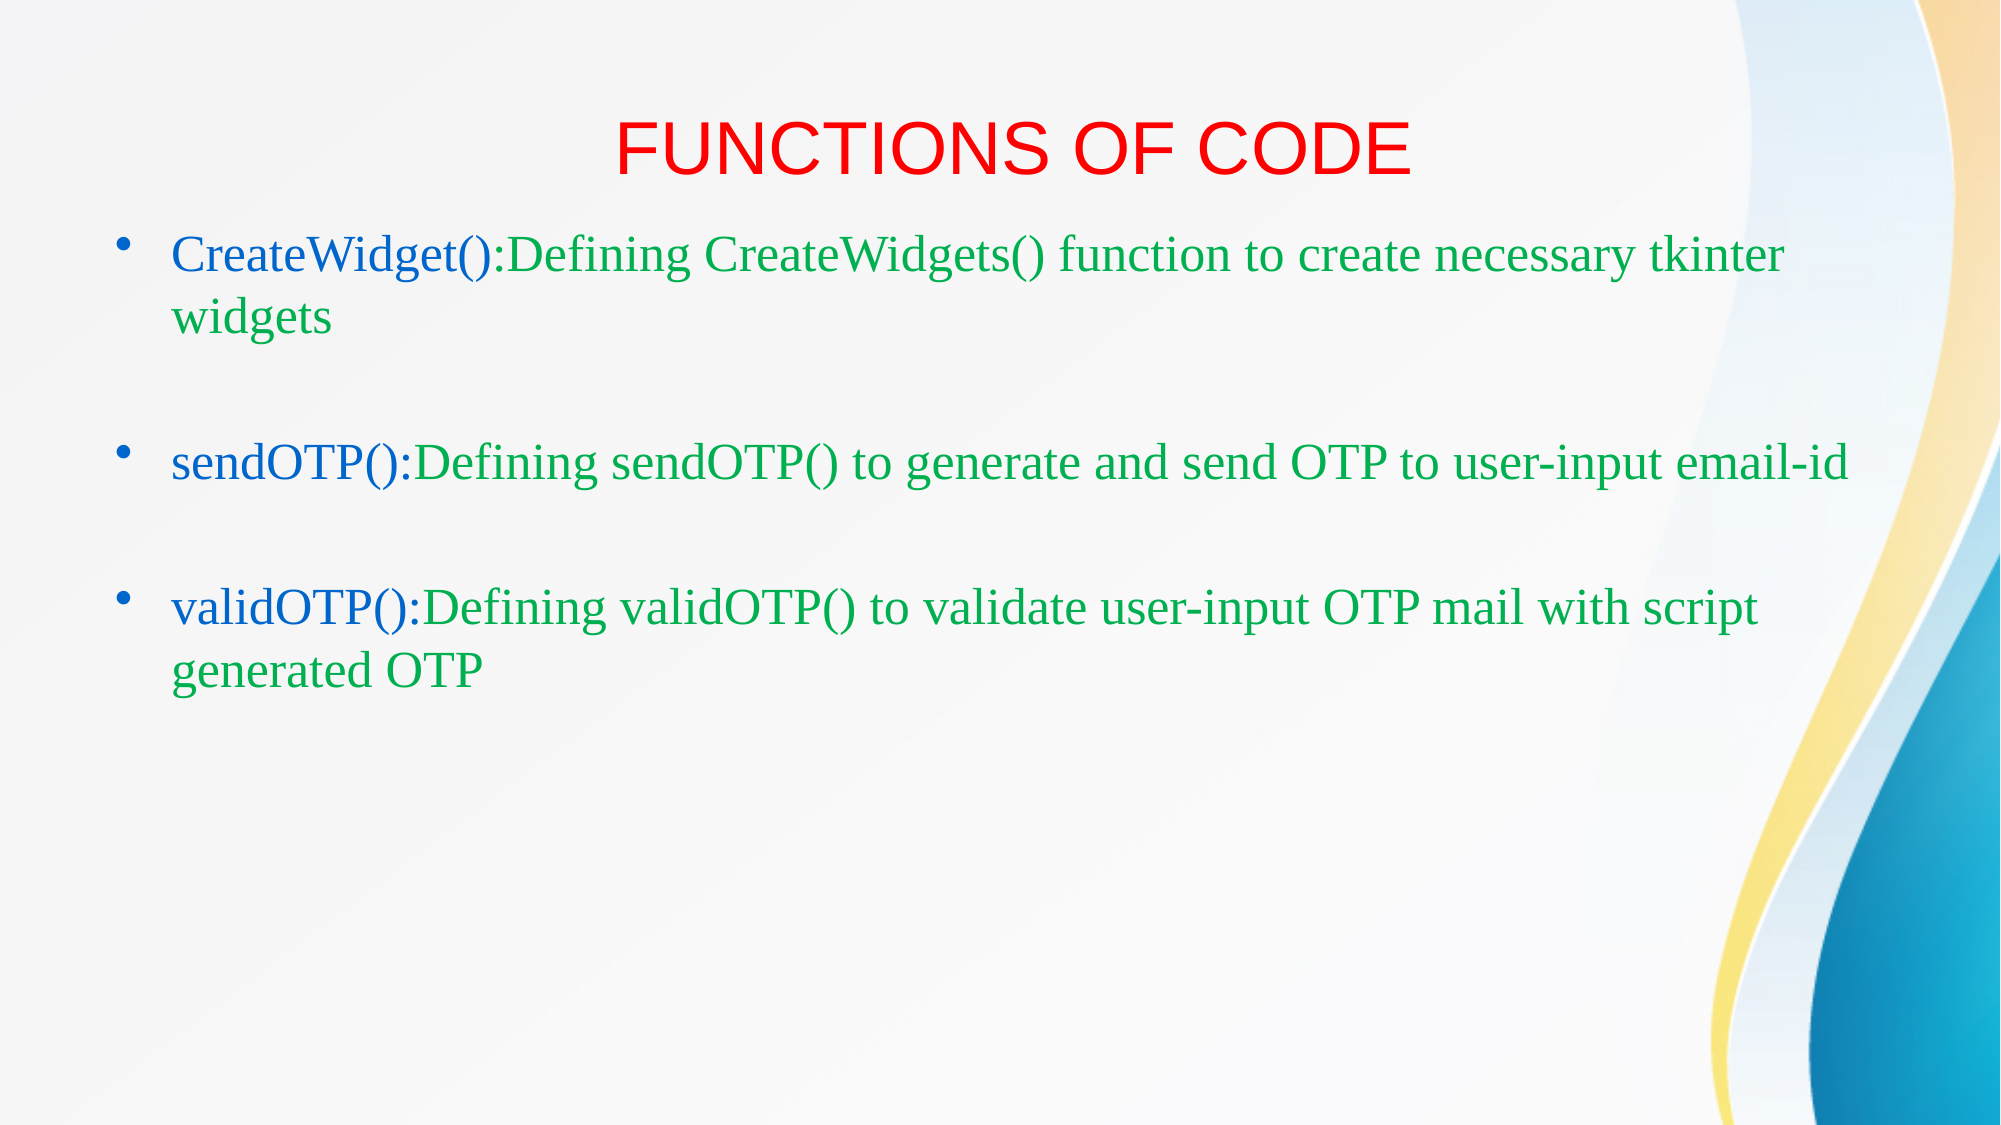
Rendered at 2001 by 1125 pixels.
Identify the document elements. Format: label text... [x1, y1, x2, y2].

title FUNCTIONS OF CODE [113, 96, 1915, 193]
list CreateWidget():Defining CreateWidgets() function to create necessary tkinter widgets sendOTP():Defining sendOTP() to generate and send OTP to user-input email-id validOTP():Defining validOTP() to validate user-input OTP mail with script generated OTP [99, 211, 1901, 1025]
picture [0, 0, 2001, 1125]
